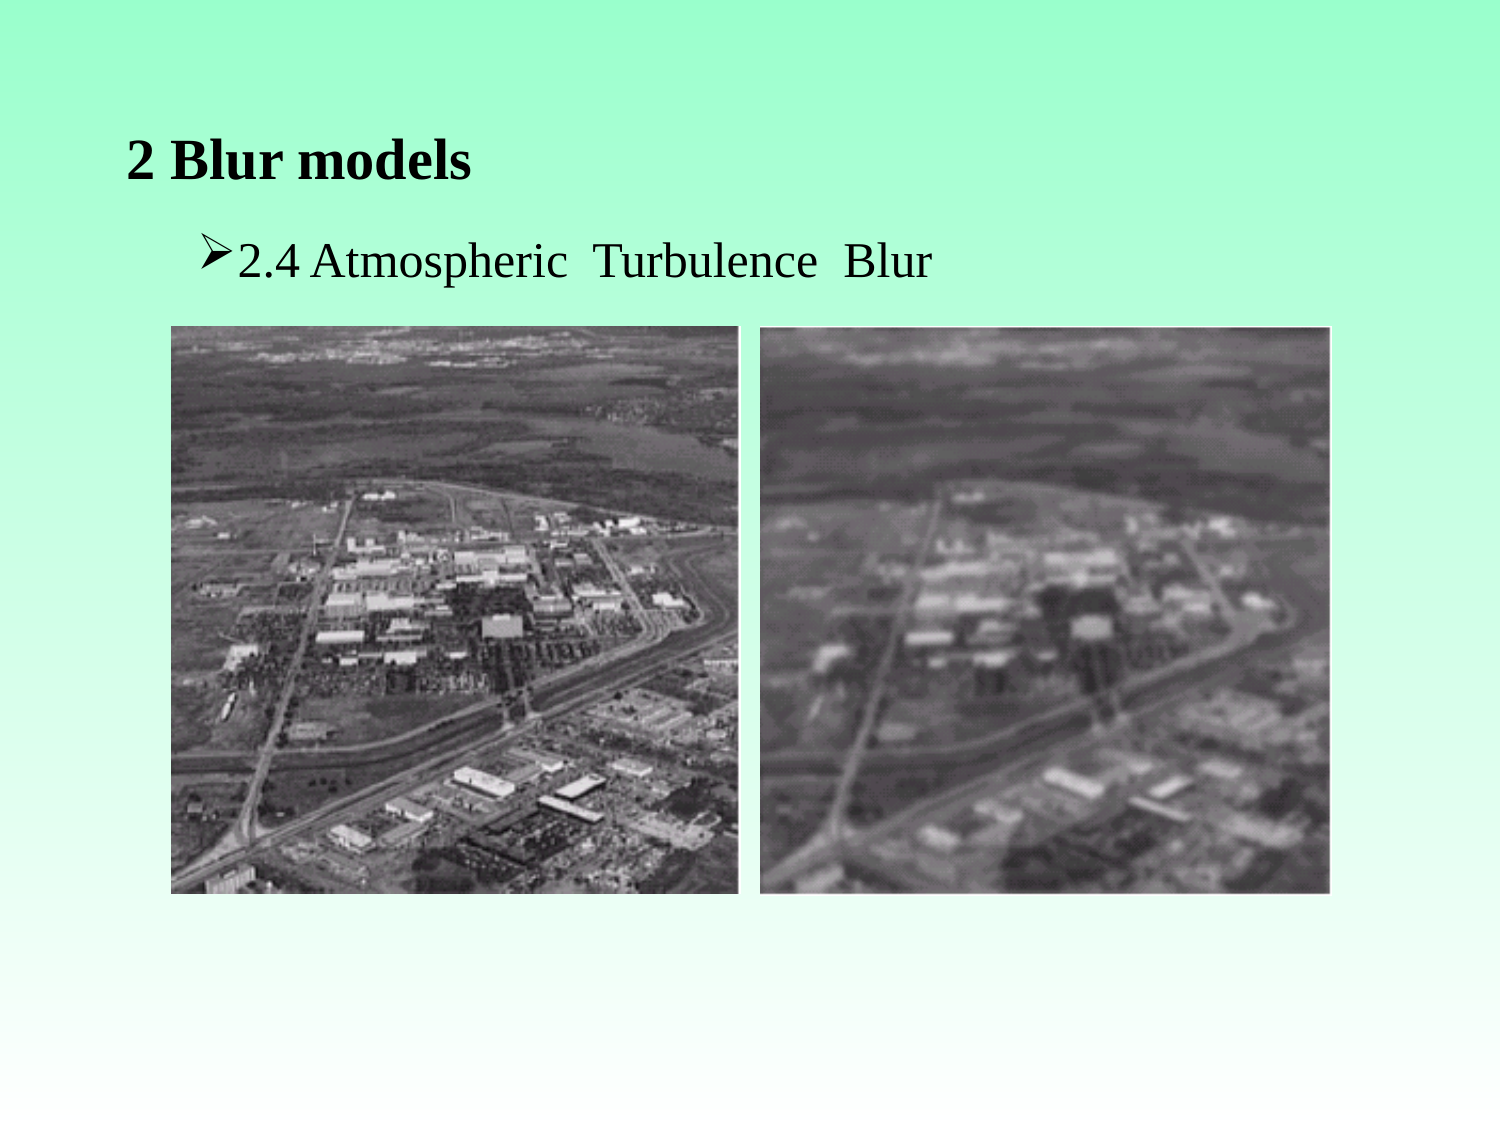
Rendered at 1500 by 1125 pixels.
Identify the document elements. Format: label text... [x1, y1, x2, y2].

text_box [170, 325, 1332, 896]
text_box 2.4 Atmospheric Turbulence Blur [182, 219, 1034, 295]
text_box 2 Blur models [112, 113, 1152, 199]
